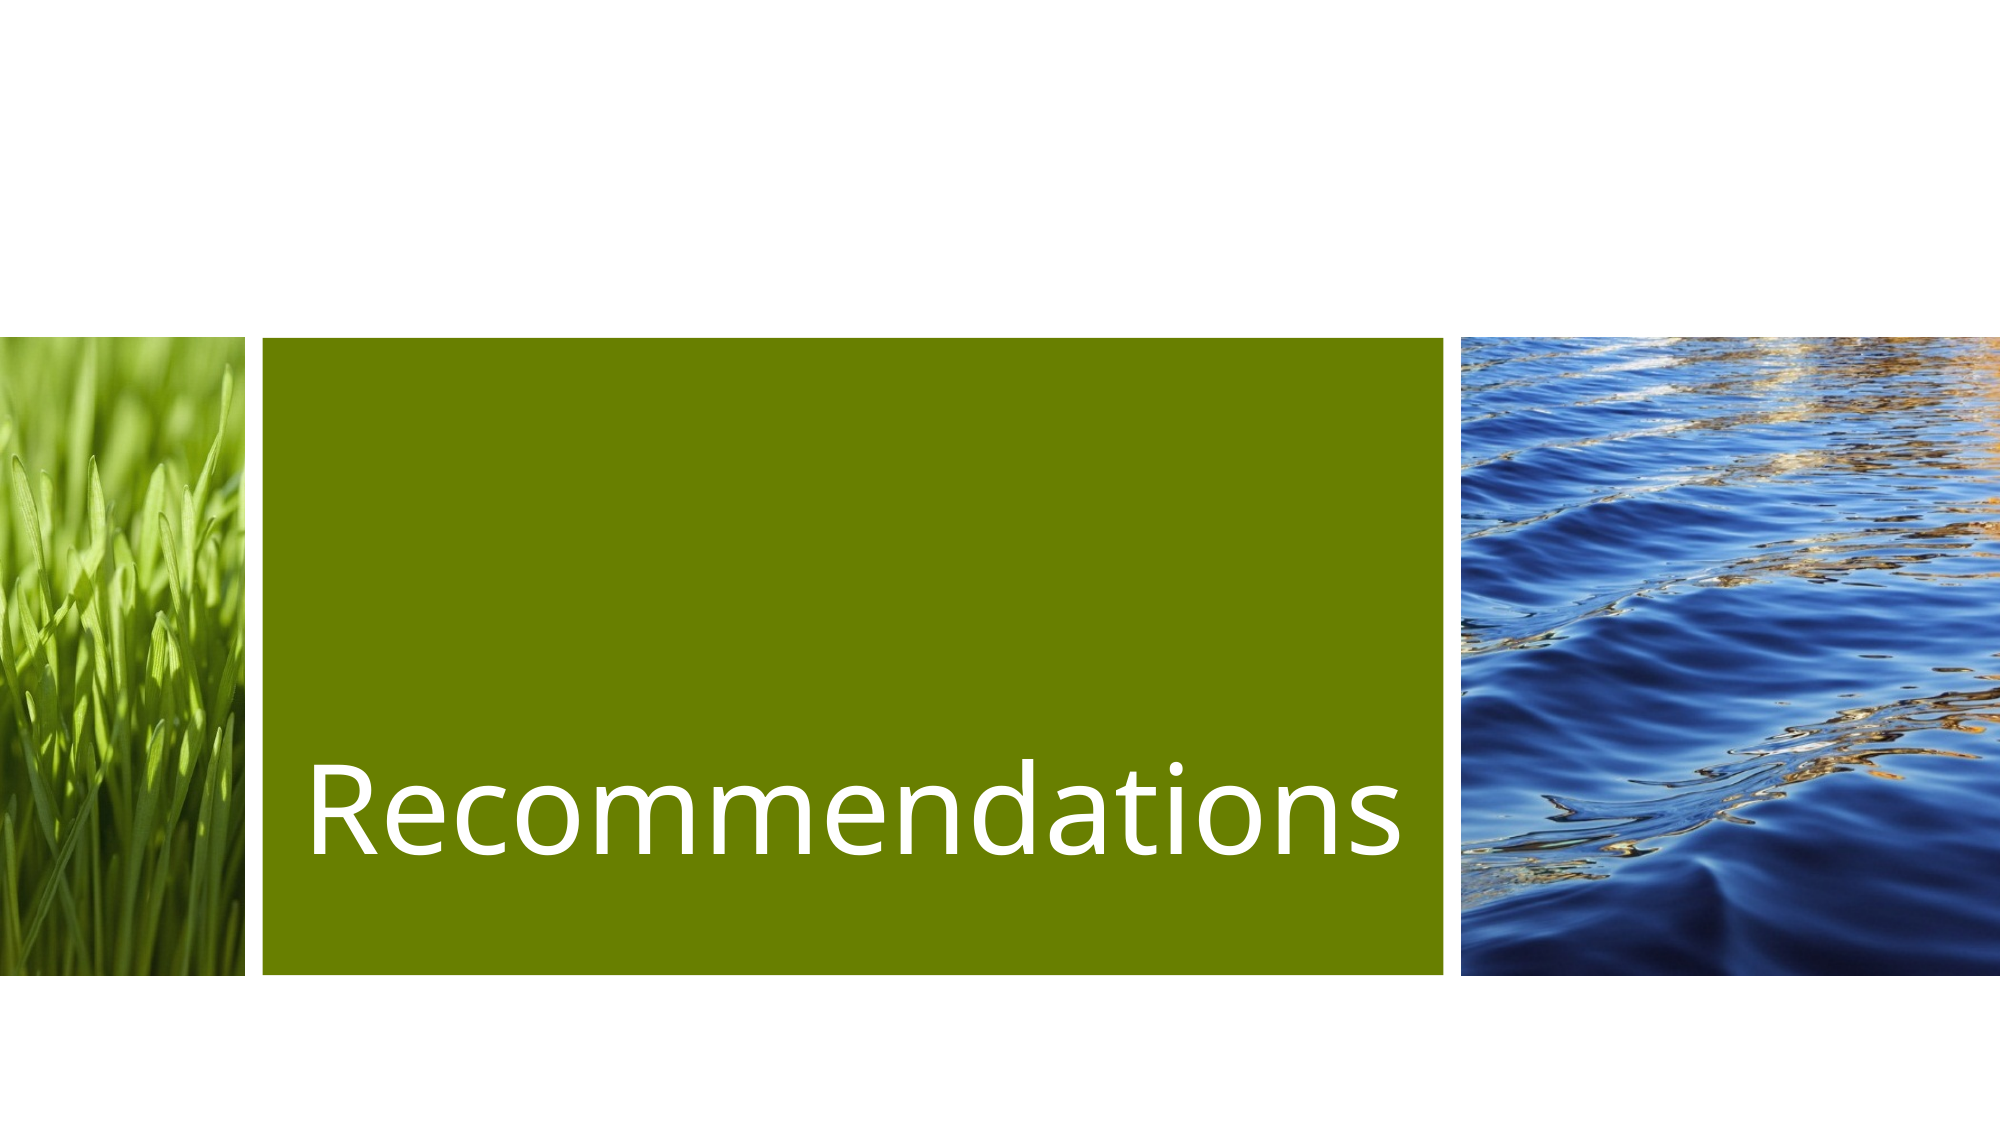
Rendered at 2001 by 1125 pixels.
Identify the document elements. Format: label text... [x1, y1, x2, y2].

picture [0, 337, 245, 976]
picture [1461, 337, 2000, 976]
title Recommendations [287, 371, 1428, 888]
